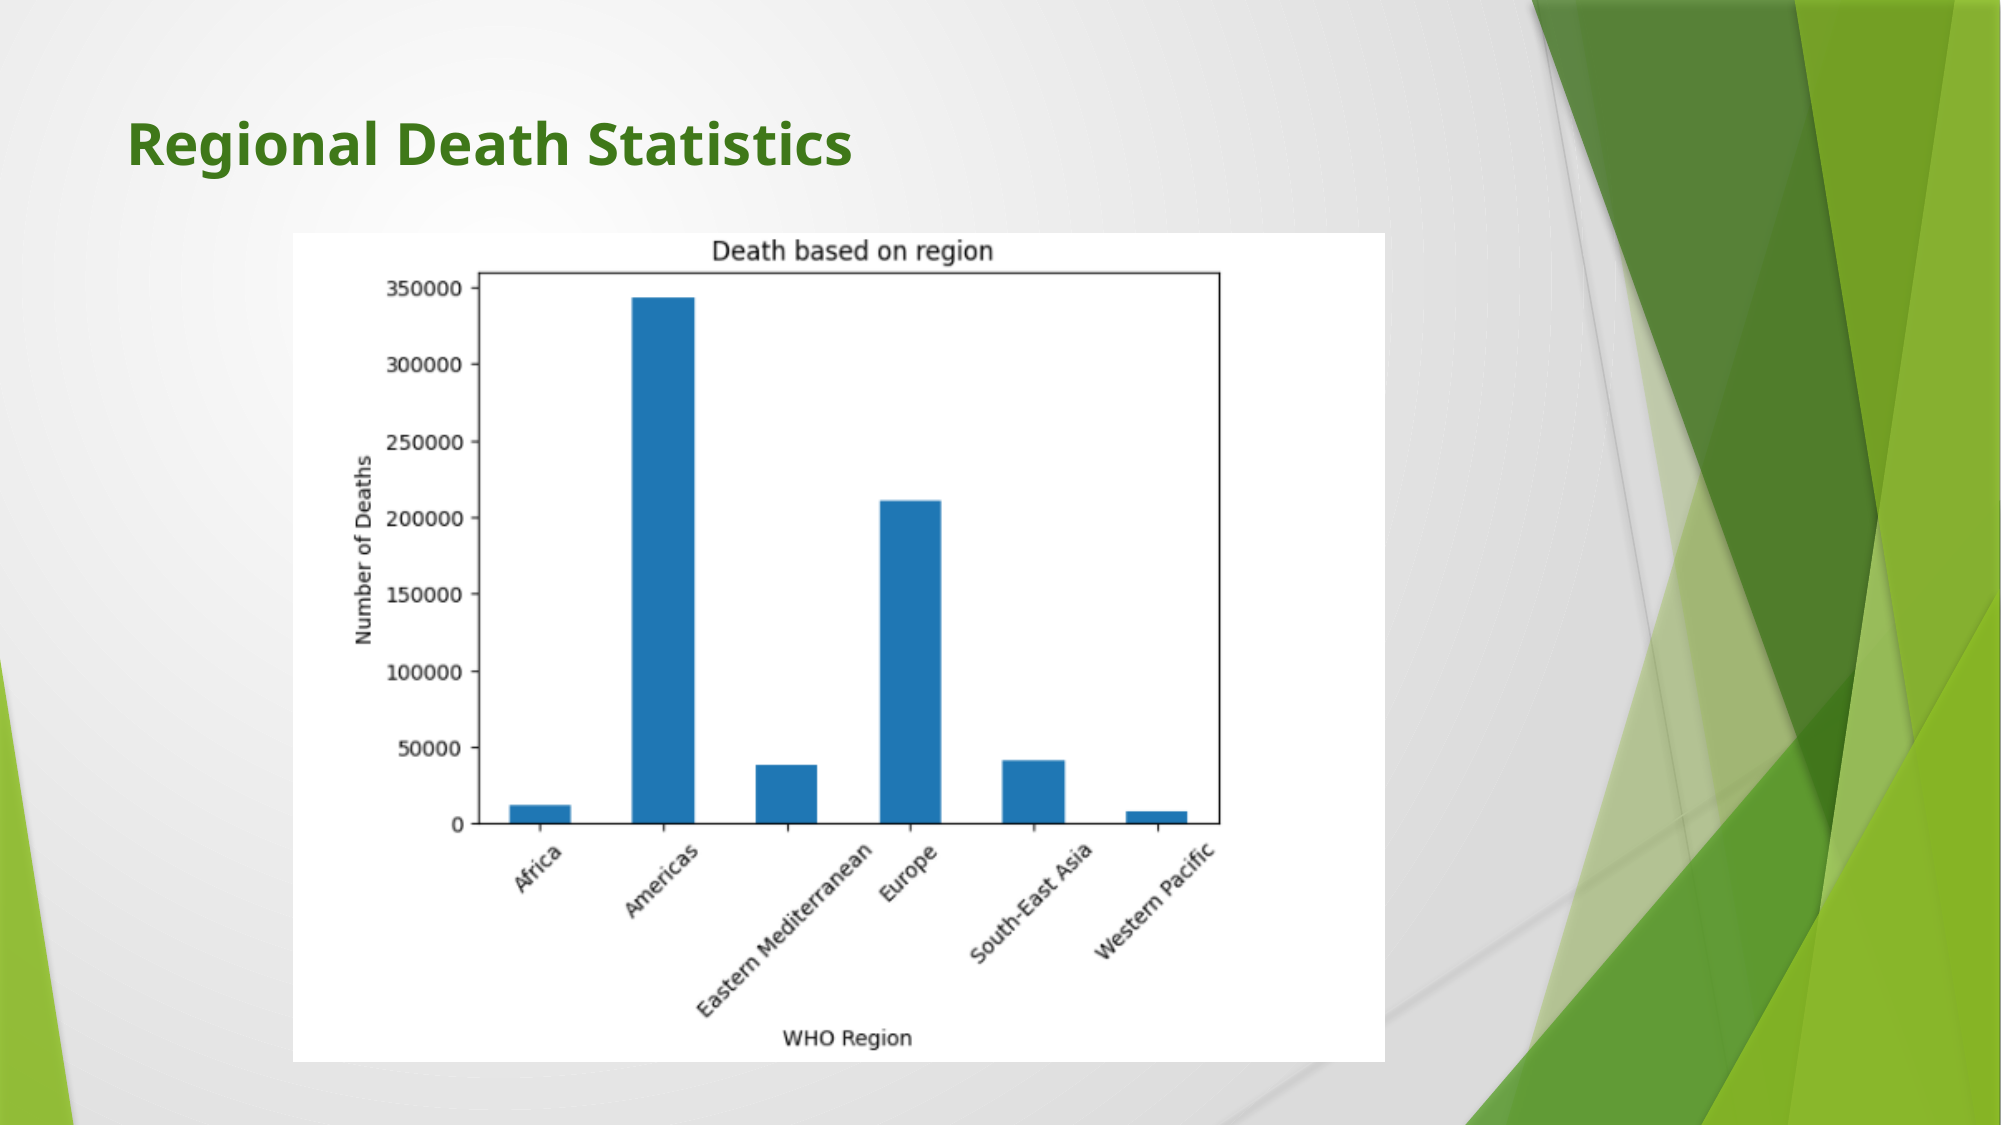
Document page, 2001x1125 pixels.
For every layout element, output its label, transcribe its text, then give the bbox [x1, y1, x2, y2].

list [292, 232, 1385, 1063]
title Regional Death Statistics [111, 99, 1522, 317]
